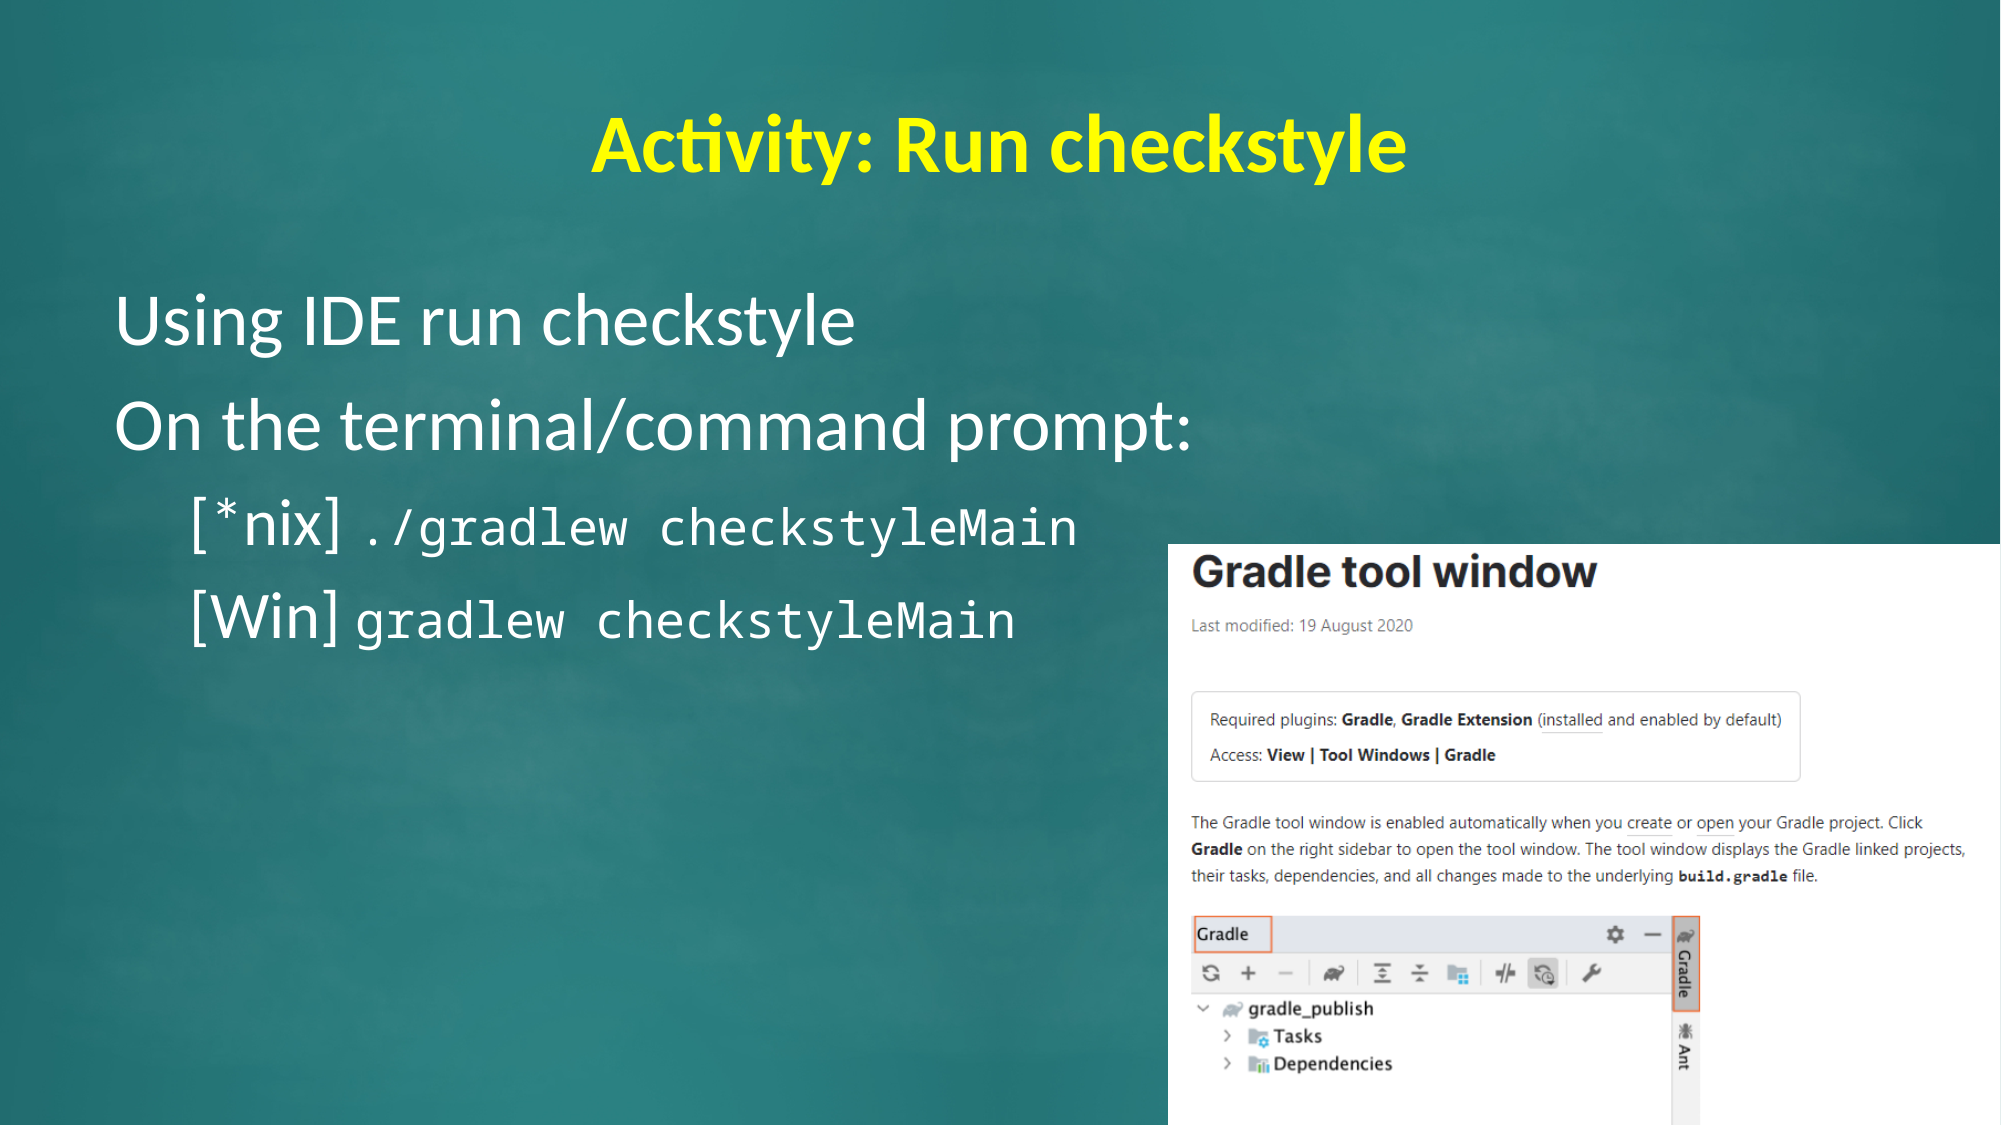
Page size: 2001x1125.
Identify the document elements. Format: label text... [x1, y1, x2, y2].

picture [0, 0, 2001, 1125]
list Using IDE run checkstyle On the terminal/command prompt: [*nix] ./gradlew checkstyleMain [Win] gradlew checkstyleMain [99, 262, 1900, 1005]
title Activity: Run checkstyle [99, 45, 1900, 233]
